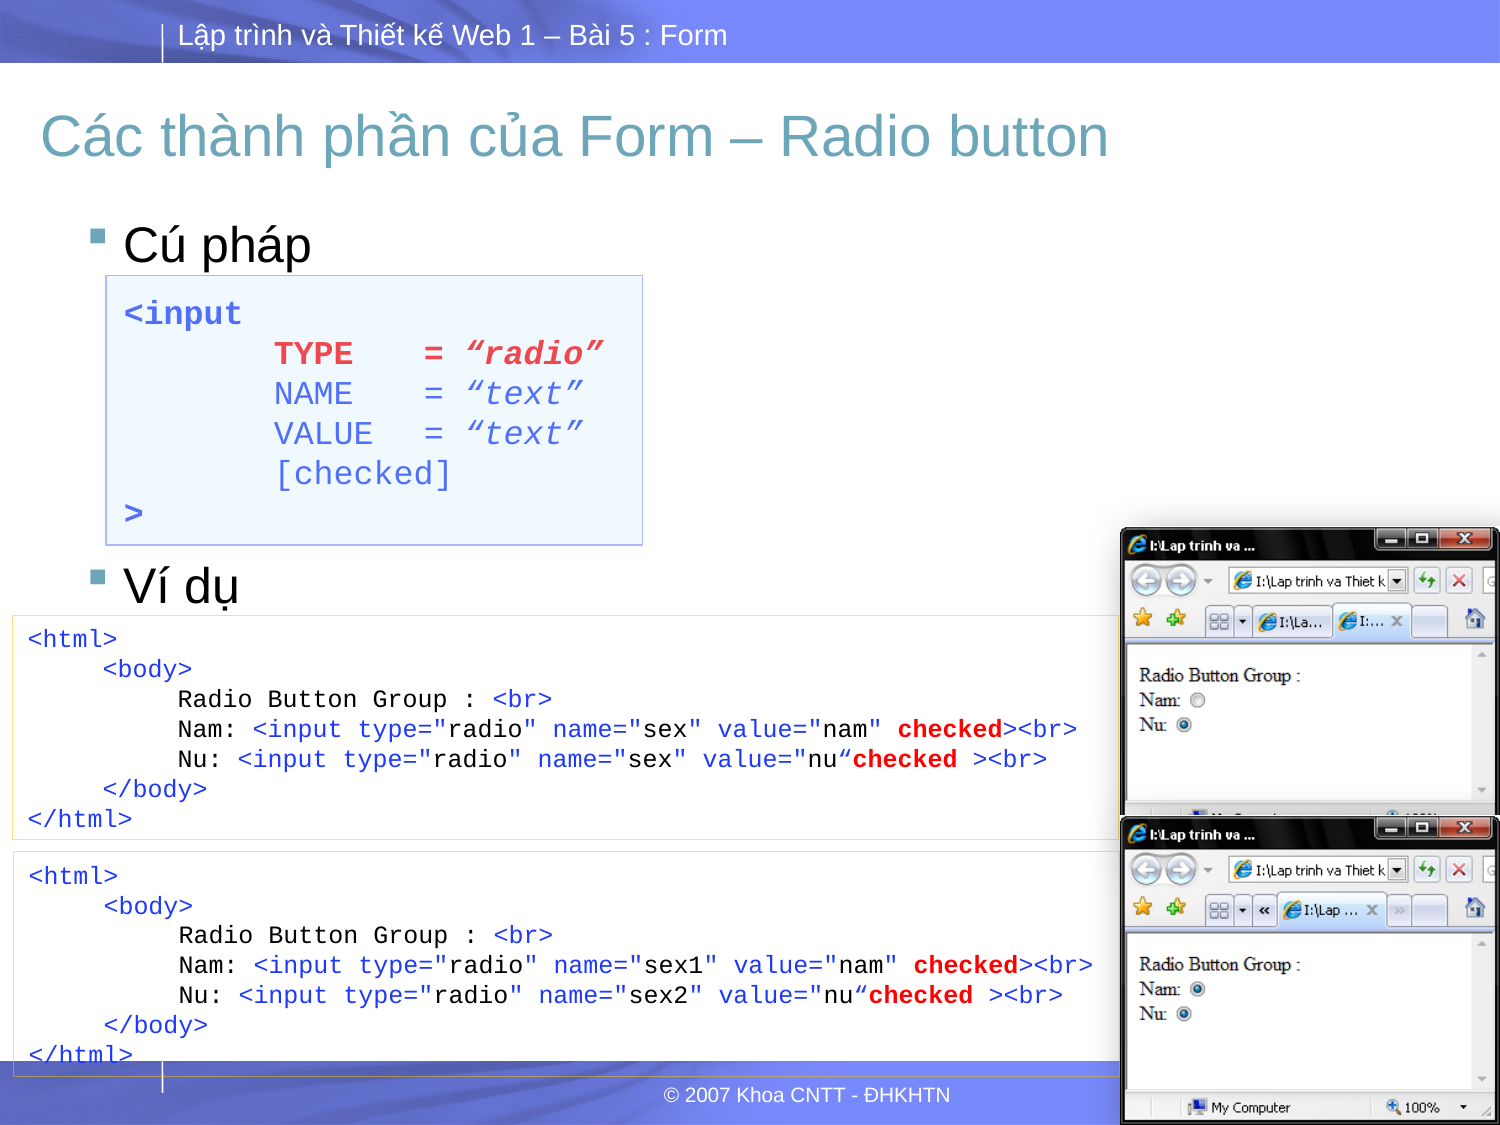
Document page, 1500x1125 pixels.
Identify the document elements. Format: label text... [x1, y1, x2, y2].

list Cú pháp <input TYPE = “radio” NAME = “text” VALUE = “text” [checked] > Ví dụ [71, 204, 1451, 615]
text_box [105, 275, 643, 546]
text_box <html> <body> Radio Button Group : <br> Nam: <input type="radio" name="sex" value="nam" checked><br> Nu: <input type="radio" name="sex" value="nu“checked ><br> </body> </html> [12, 615, 1102, 840]
picture [0, 0, 1500, 63]
text_box <html> <body> Radio Button Group : <br> Nam: <input type="radio" name="sex1" value="nam" checked><br> Nu: <input type="radio" name="sex2" value="nu“checked ><br> </body> </html> [13, 851, 1102, 1077]
picture [0, 526, 1500, 1125]
title Các thành phần của Form – Radio button [25, 95, 1449, 178]
